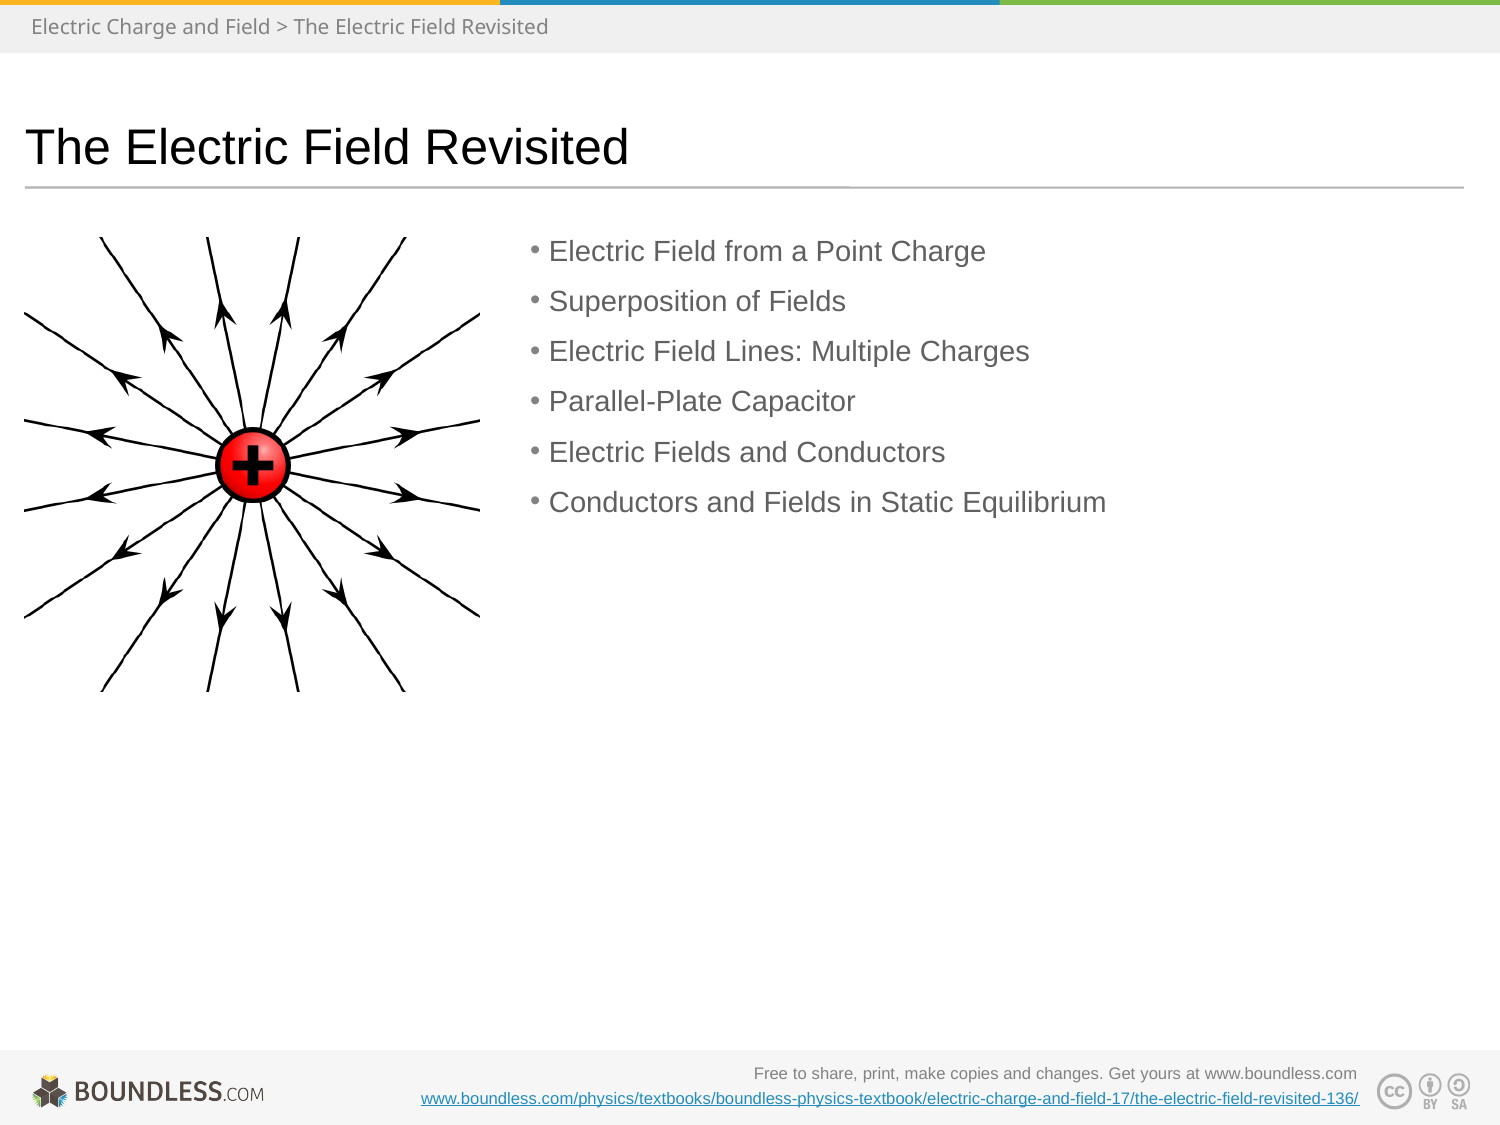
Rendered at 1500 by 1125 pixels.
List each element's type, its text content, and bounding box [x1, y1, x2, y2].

list Electric Field from a Point Charge Superposition of Fields Electric Field Lines: Multiple Charges Parallel-Plate Capacitor Electric Fields and Conductors Conductors and Fields in Static Equilibrium [530, 224, 1460, 1013]
picture [1372, 1070, 1476, 1113]
text_box Free to share, print, make copies and changes. Get yours at www.boundless.com [649, 1062, 1359, 1087]
title The Electric Field Revisited [24, 62, 1450, 175]
text_box [0, 1050, 1500, 1125]
picture [24, 237, 480, 692]
text_box www.boundless.com/physics/textbooks/boundless-physics-textbook/electric-charge-and-field-17/the-electric-field-revisited-136/ [274, 1087, 1361, 1125]
picture [30, 1072, 265, 1109]
text_box Electric Charge and Field > The Electric Field Revisited [31, 13, 1475, 38]
text_box [0, 2, 1500, 54]
